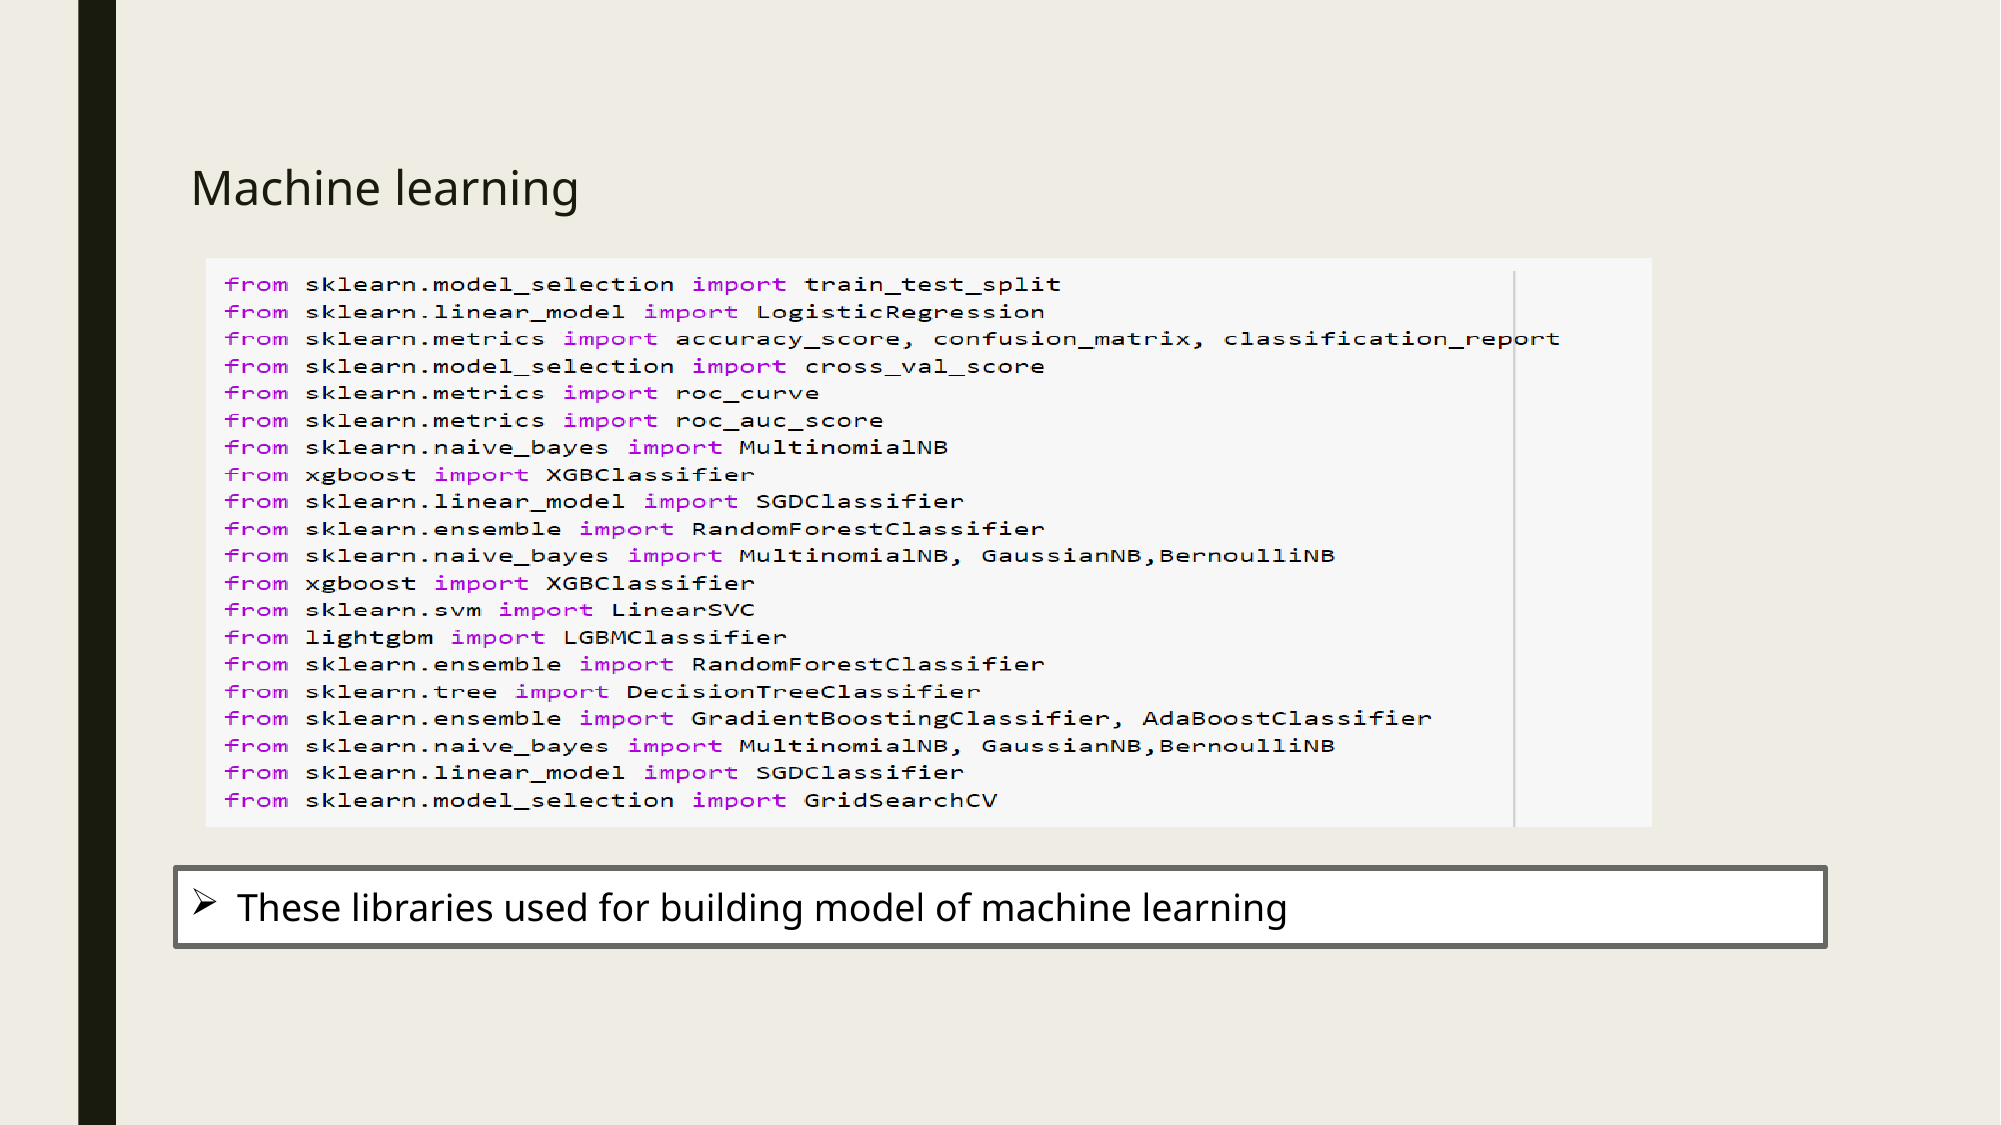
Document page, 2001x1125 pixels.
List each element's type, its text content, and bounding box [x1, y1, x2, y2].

picture [205, 258, 1652, 827]
title Machine learning [175, 156, 1826, 224]
text_box These libraries used for building model of machine learning [173, 865, 1828, 949]
